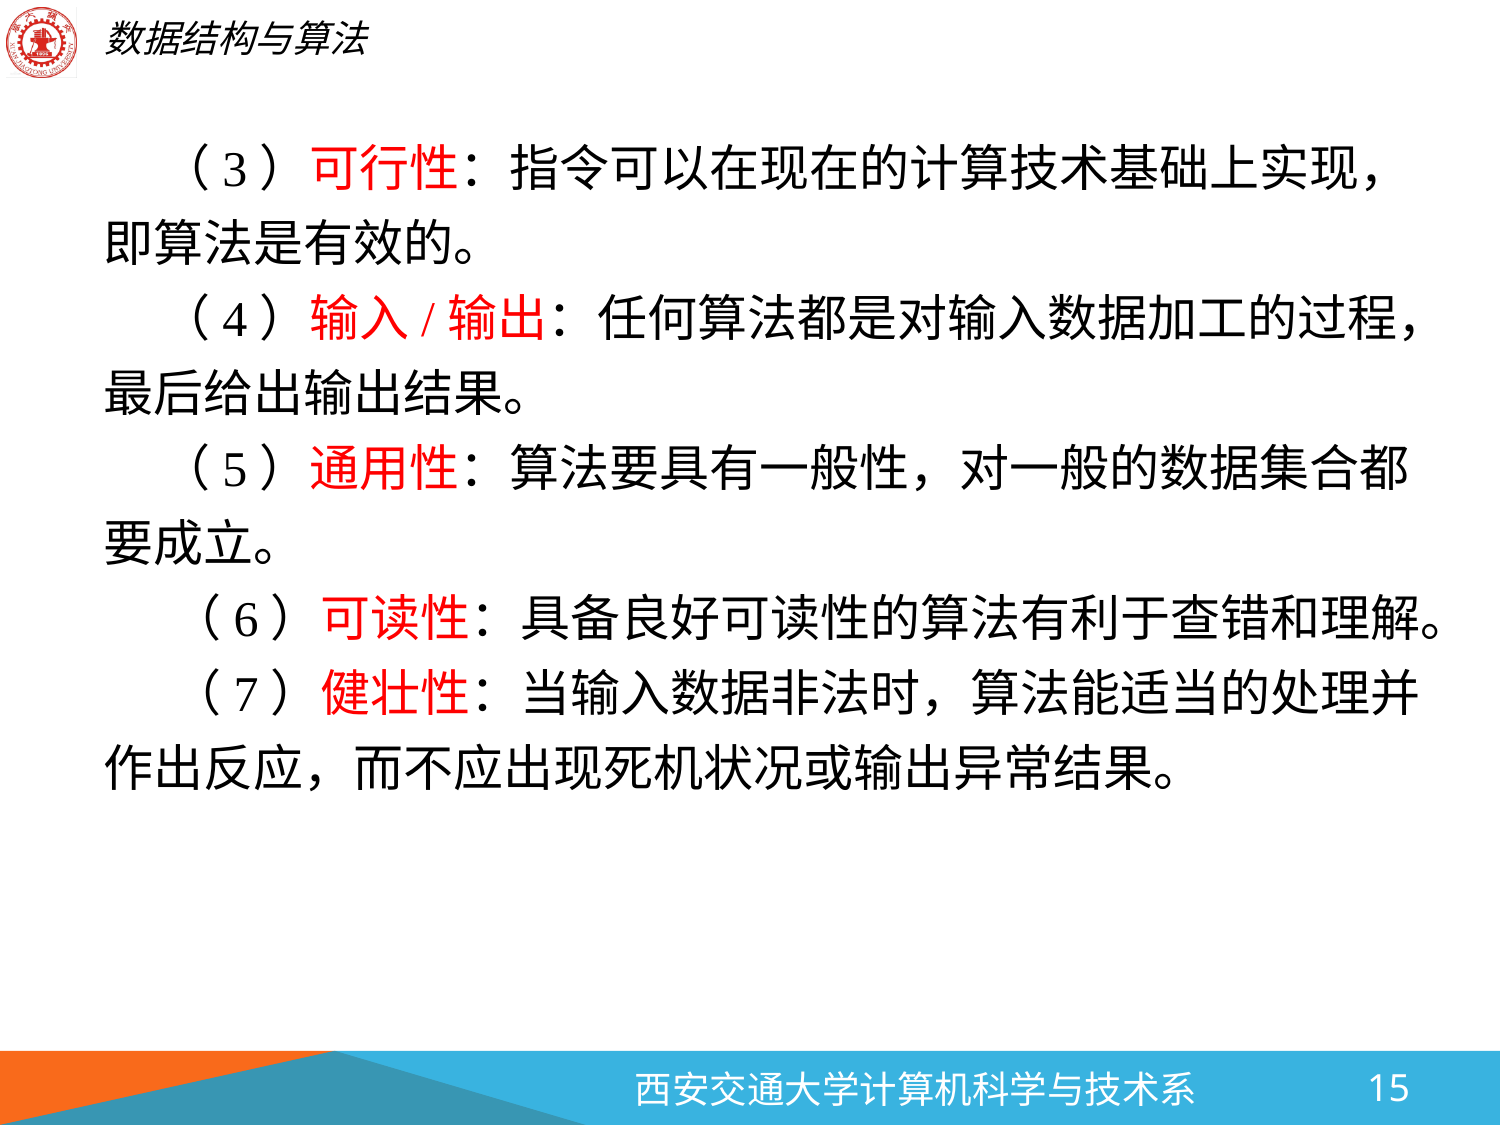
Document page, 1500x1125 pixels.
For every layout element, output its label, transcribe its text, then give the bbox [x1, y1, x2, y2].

text_box （3）可行性：指令可以在现在的计算技术基础上实现，即算法是有效的。 （4）输入/输出：任何算法都是对输入数据加工的过程，最后给出输出结果。 （5）通用性：算法要具有一般性，对一般的数据集合都要成立。 （6）可读性：具备良好可读性的算法有利于查错和理解。 （7）健壮性：当输入数据非法时，算法能适当的处理并作出反应，而不应出现死机状况或输出异常结果。 [88, 113, 1447, 804]
picture [6, 7, 77, 78]
